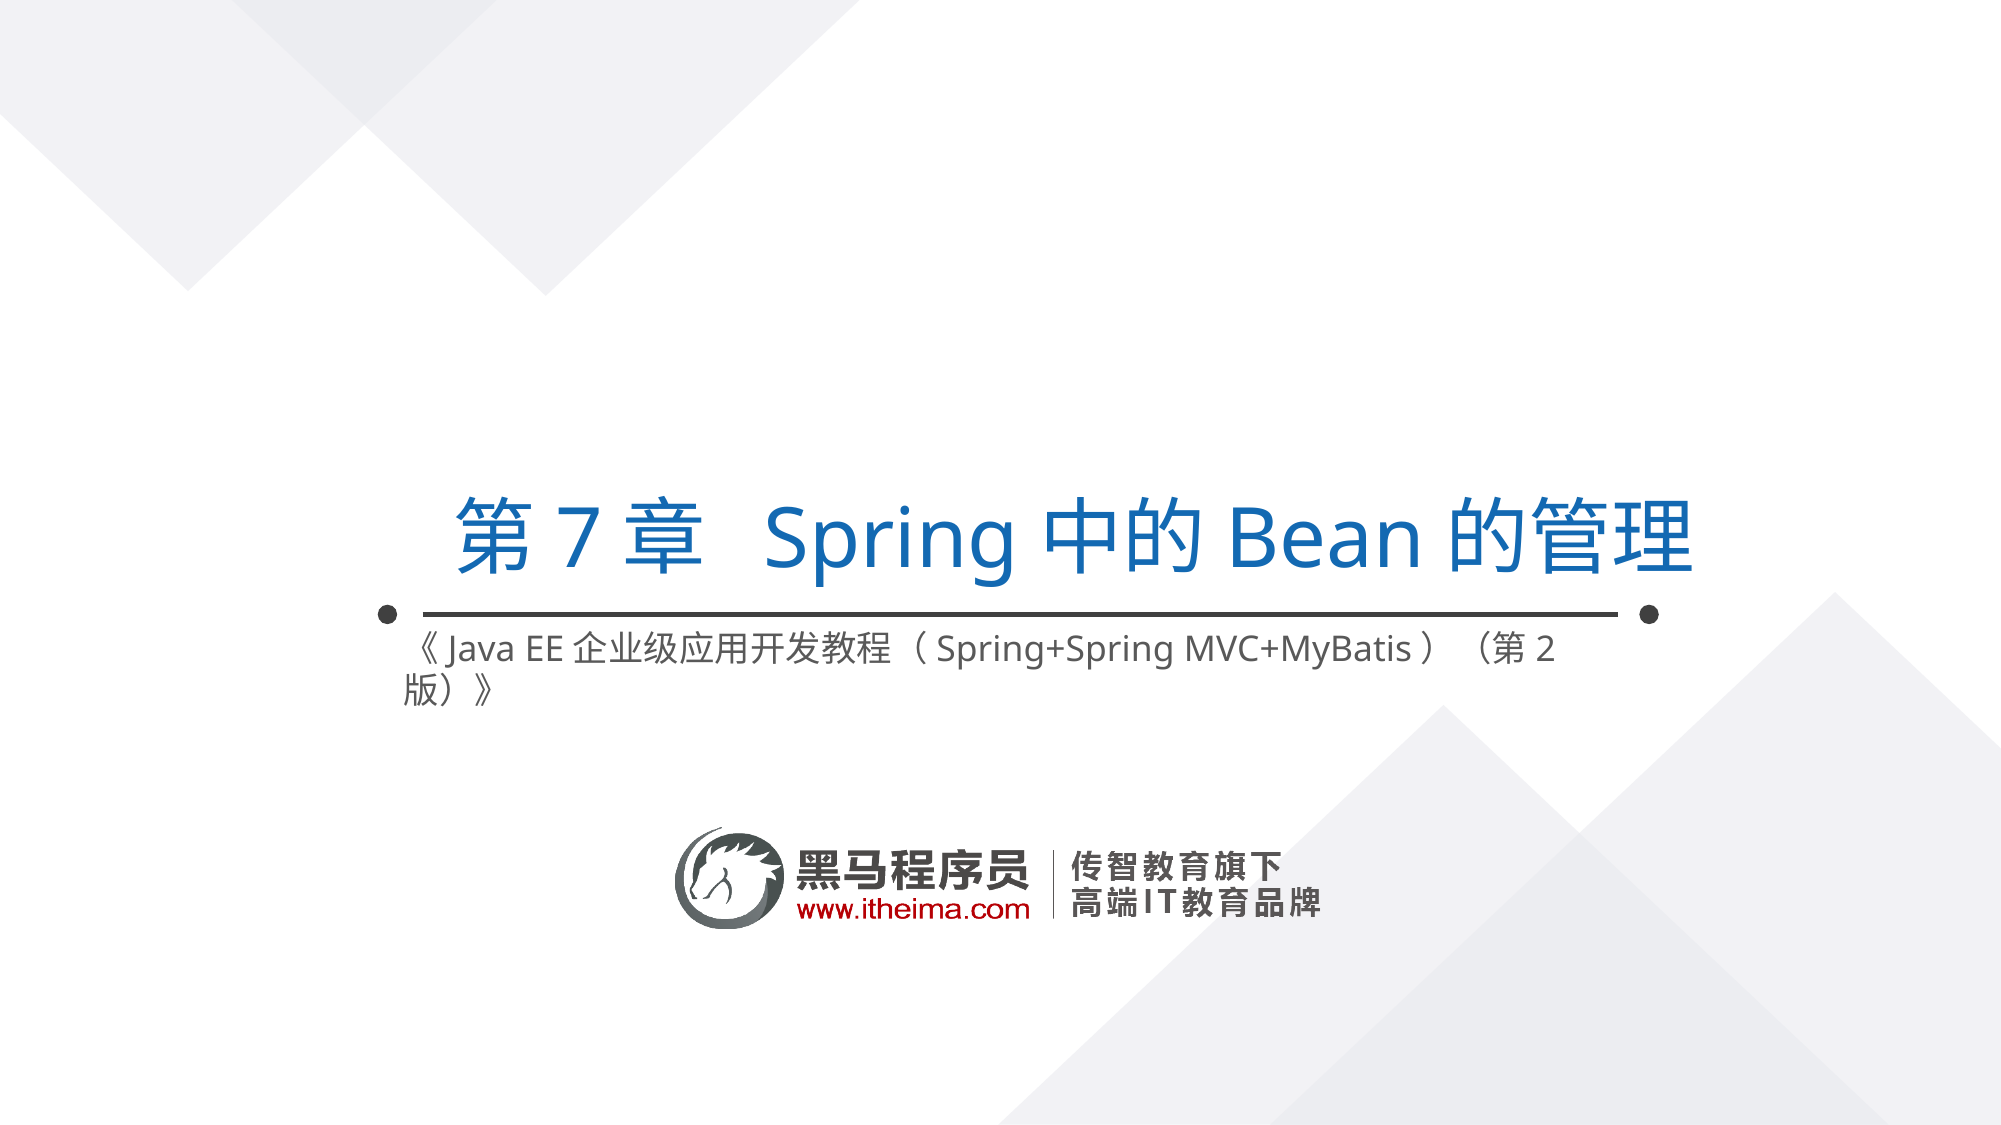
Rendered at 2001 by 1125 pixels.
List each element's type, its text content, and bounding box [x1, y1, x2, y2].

picture [675, 827, 1325, 929]
text_box 《Java EE企业级应用开发教程（Spring+Spring MVC+MyBatis）（第2版）》 [383, 633, 1659, 704]
text_box 第7章 Spring中的Bean的管理 [437, 476, 1712, 592]
